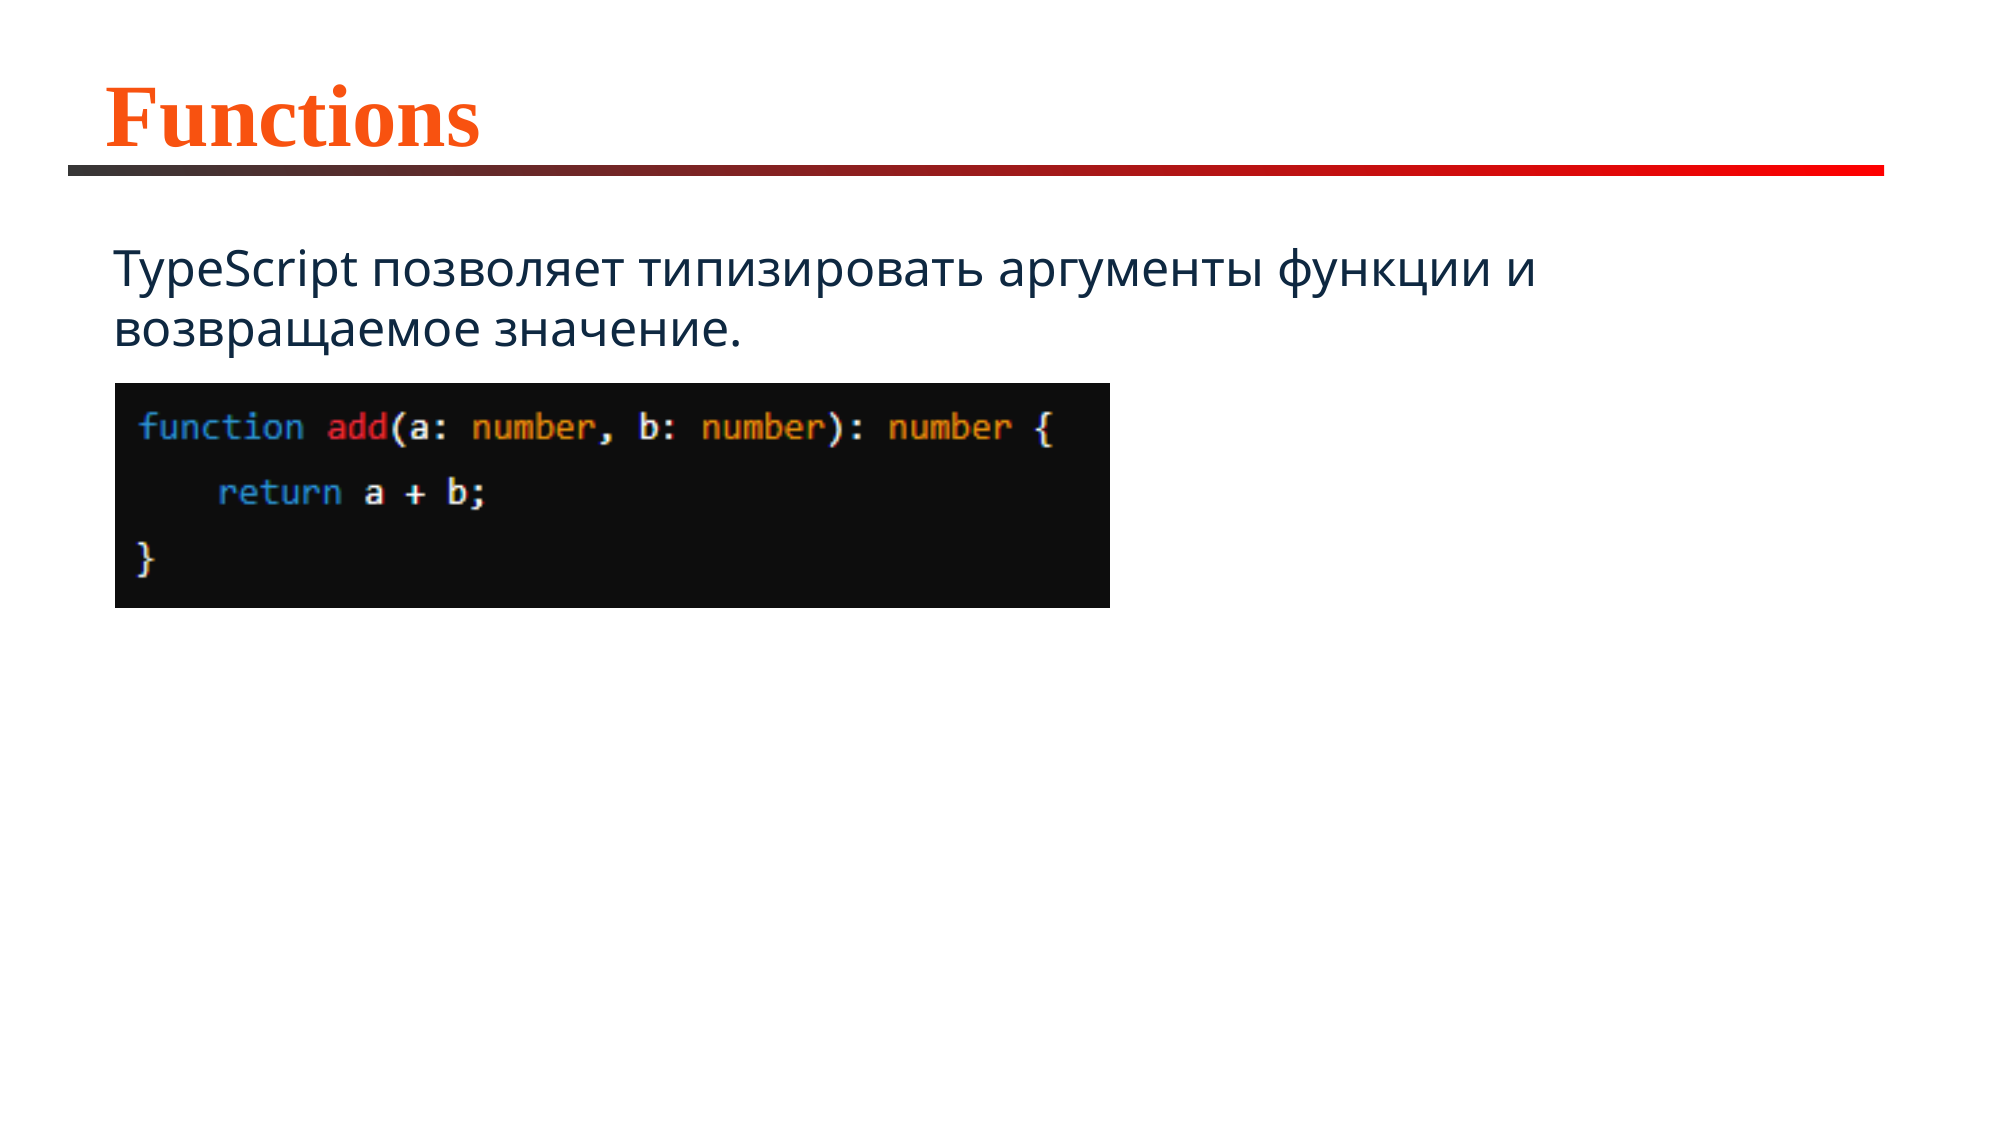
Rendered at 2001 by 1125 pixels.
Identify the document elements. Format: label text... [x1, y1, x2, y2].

title Functions [85, 37, 1889, 163]
text_box [68, 165, 1885, 176]
picture [115, 383, 1111, 609]
text_box TypeScript позволяет типизировать аргументы функции и возвращаемое значение. [68, 216, 1885, 1021]
